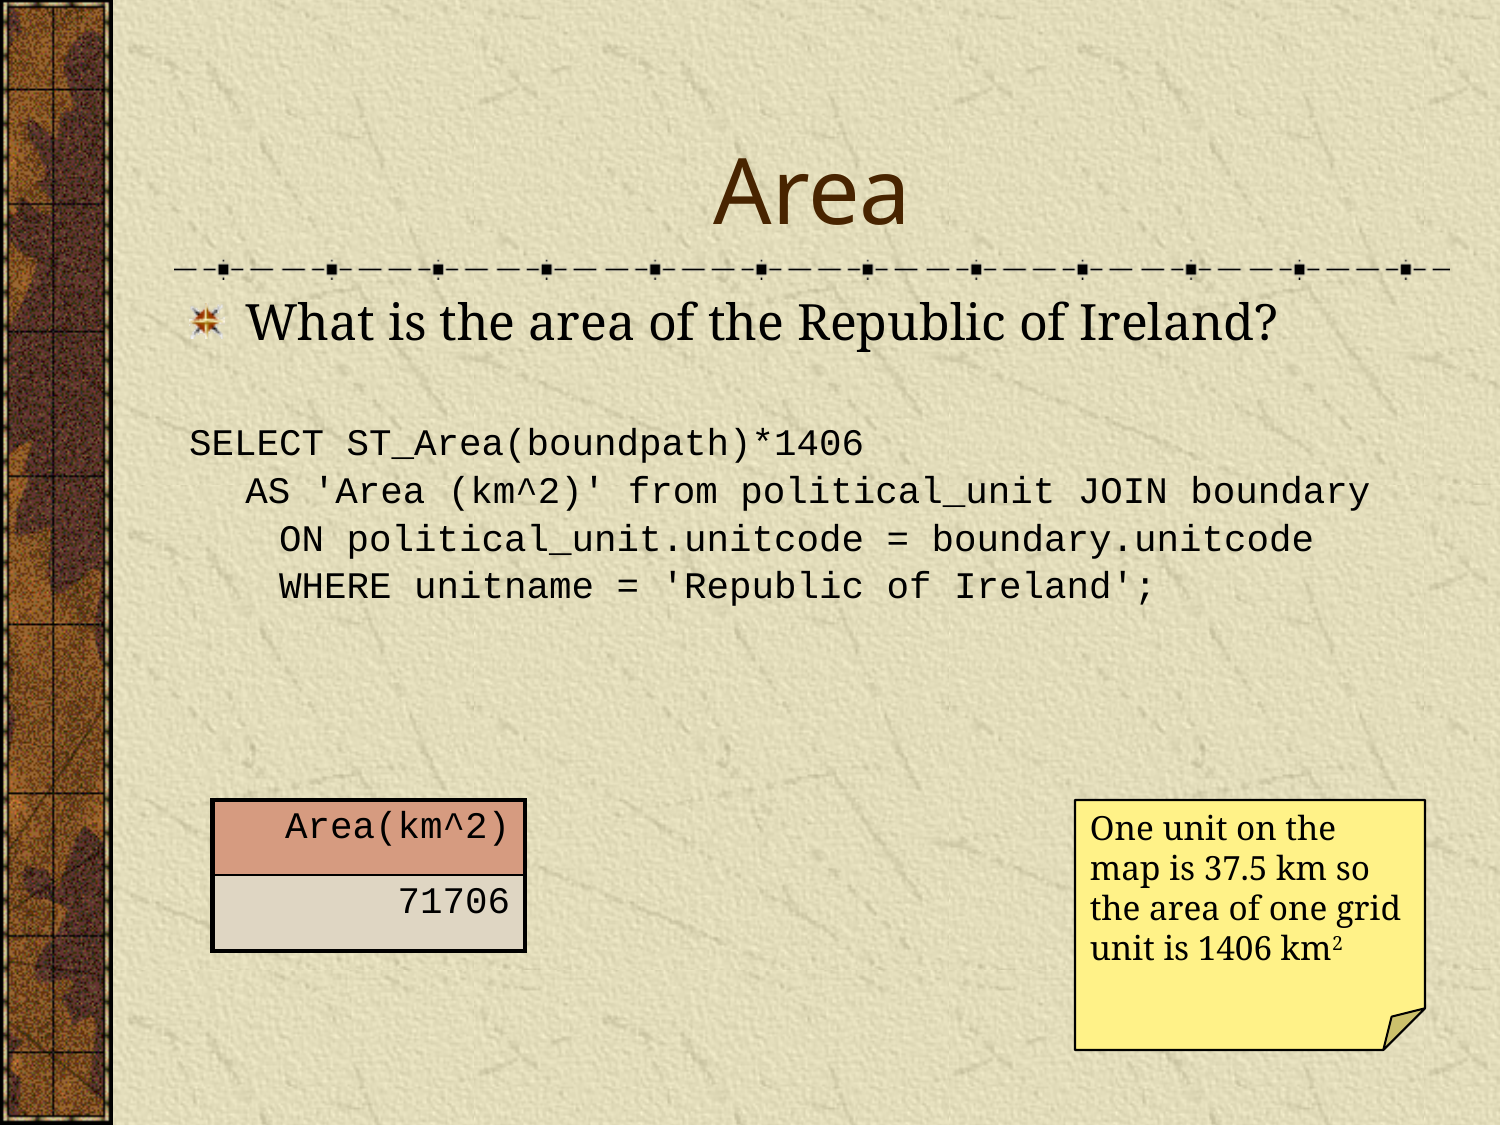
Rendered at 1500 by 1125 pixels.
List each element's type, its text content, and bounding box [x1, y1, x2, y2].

title Area [174, 62, 1451, 251]
text_box One unit on the map is 37.5 km so the area of one grid unit is 1406 km2 [1074, 800, 1426, 1051]
table_cell 71706 [215, 876, 523, 949]
list What is the area of the Republic of Ireland? SELECT ST_Area(boundpath)*1406 AS 'Area (km^2)' from political_unit JOIN boundary ON political_unit.unitcode = boundary.unitcode WHERE unitname = 'Republic of Ireland'; [173, 289, 1476, 701]
picture [0, 0, 1500, 1125]
table_header Area(km^2) [215, 802, 523, 874]
